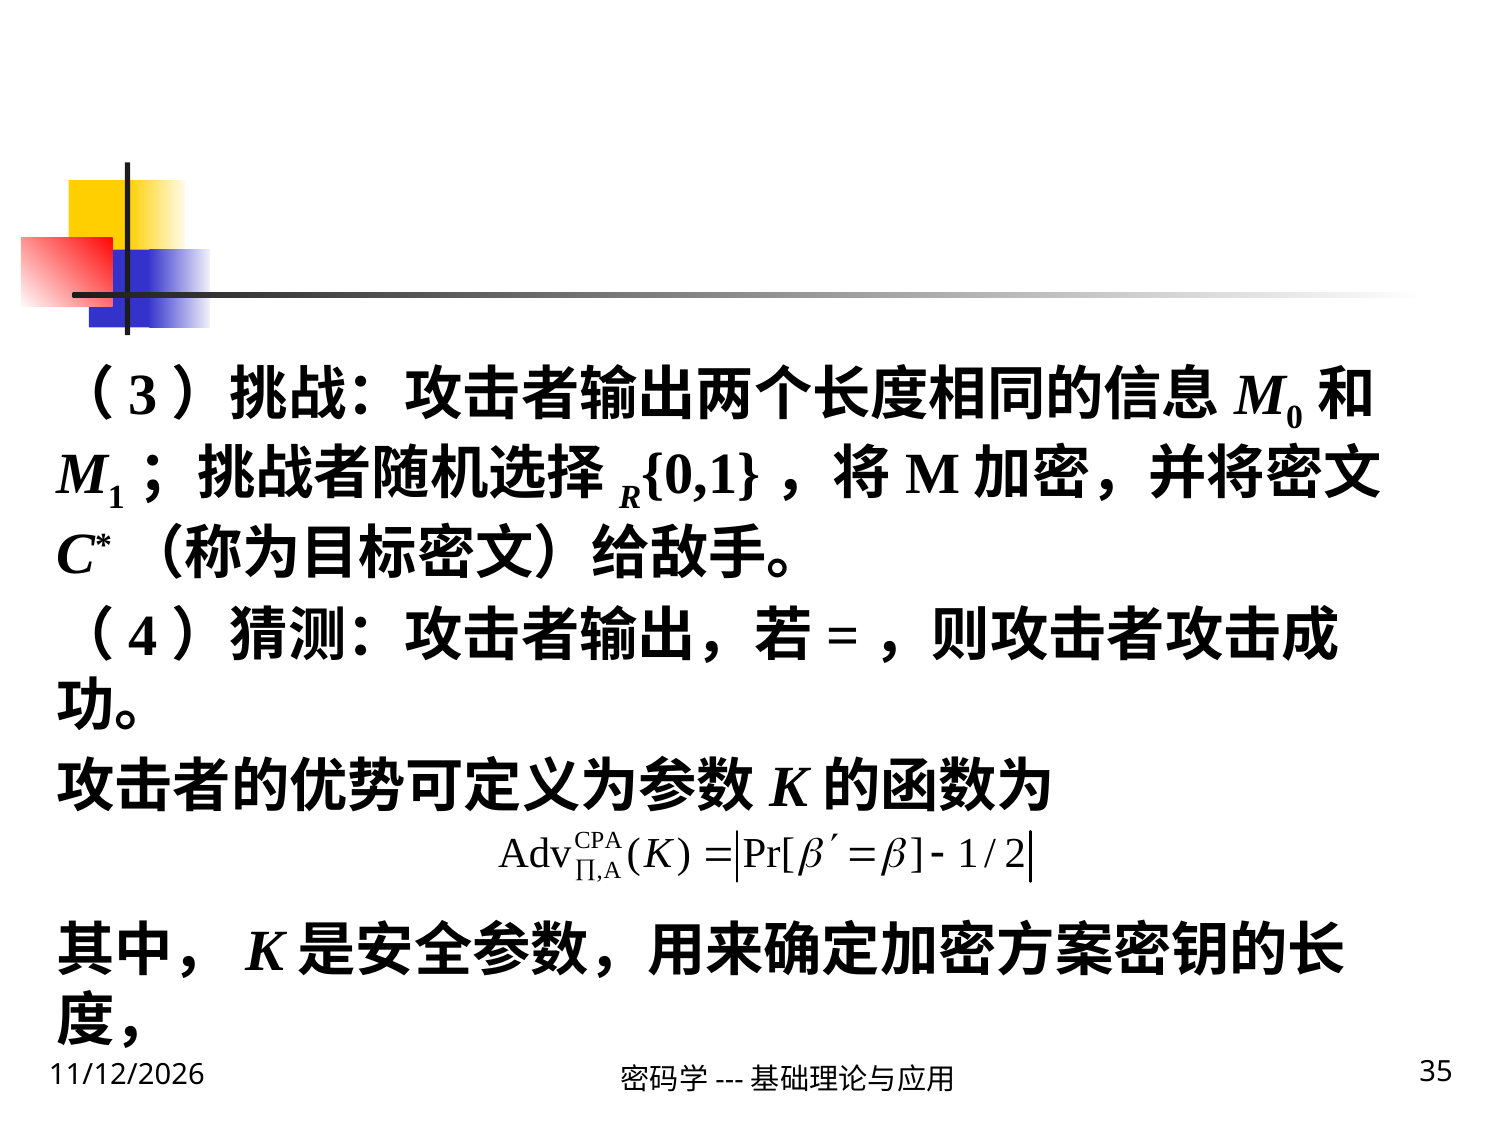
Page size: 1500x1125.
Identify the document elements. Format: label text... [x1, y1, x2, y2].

footer 密码学---基础理论与应用 [550, 1027, 1026, 1103]
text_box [491, 820, 1041, 893]
slide_number 2020\1\31 Friday [33, 1027, 347, 1103]
slide_number 35 [1154, 1023, 1468, 1100]
